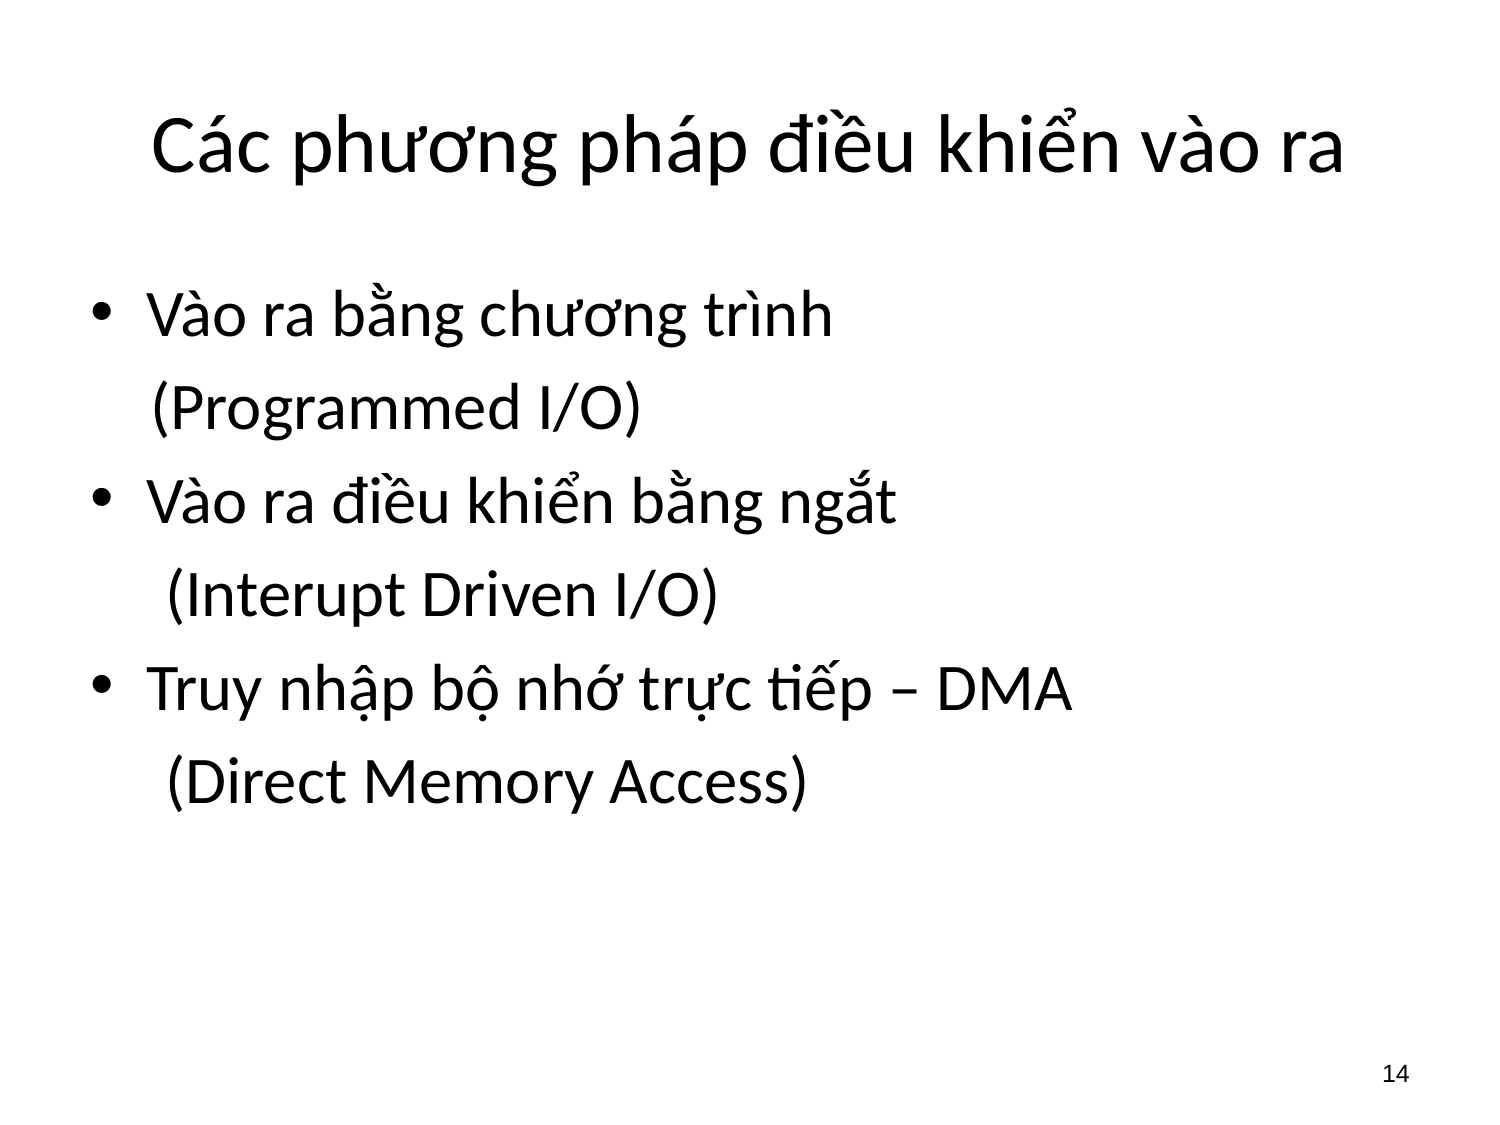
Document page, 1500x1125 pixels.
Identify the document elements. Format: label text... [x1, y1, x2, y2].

slide_number 14 [1074, 1042, 1425, 1103]
title Các phương pháp điều khiển vào ra [75, 45, 1425, 233]
list Vào ra bằng chương trình (Programmed I/O) Vào ra điều khiển bằng ngắt (Interupt Driven I/O) Truy nhập bộ nhớ trực tiếp – DMA (Direct Memory Access) [75, 262, 1425, 1005]
